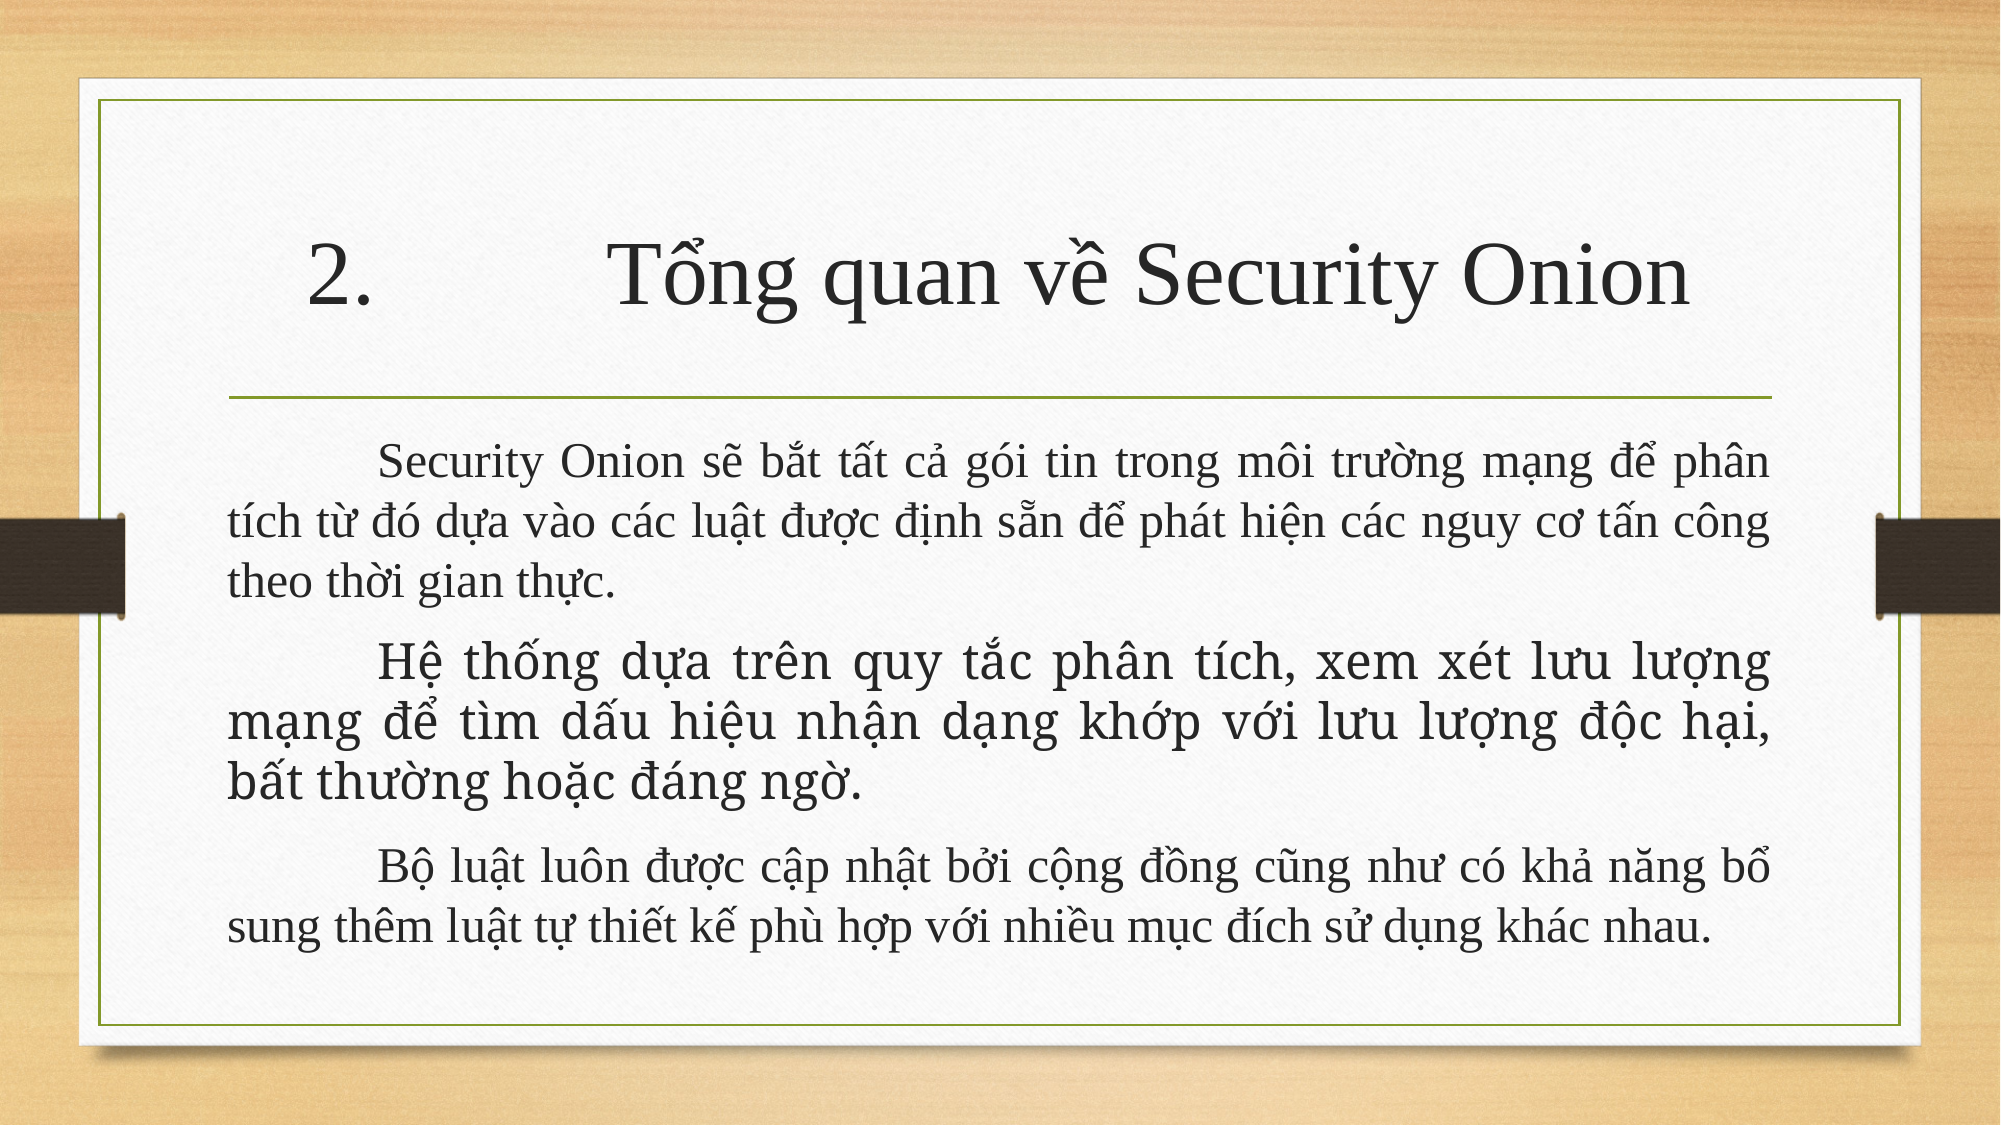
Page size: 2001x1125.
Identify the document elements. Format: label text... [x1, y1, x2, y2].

title 2. Tổng quan về Security Onion [212, 161, 1788, 375]
list Security Onion sẽ bắt tất cả gói tin trong môi trường mạng để phân tích từ đó dựa vào các luật được định sẵn để phát hiện các nguy cơ tấn công theo thời gian thực. Hệ thống dựa trên quy tắc phân tích, xem xét lưu lượng mạng để tìm dấu hiệu nhận dạng khớp với lưu lượng độc hại, bất thường hoặc đáng ngờ. Bộ luật luôn được cập nhật bởi cộng đồng cũng như có khả năng bổ sung thêm luật tự thiết kế phù hợp với nhiều mục đích sử dụng khác nhau. [212, 419, 1788, 964]
picture [0, 0, 2001, 1125]
